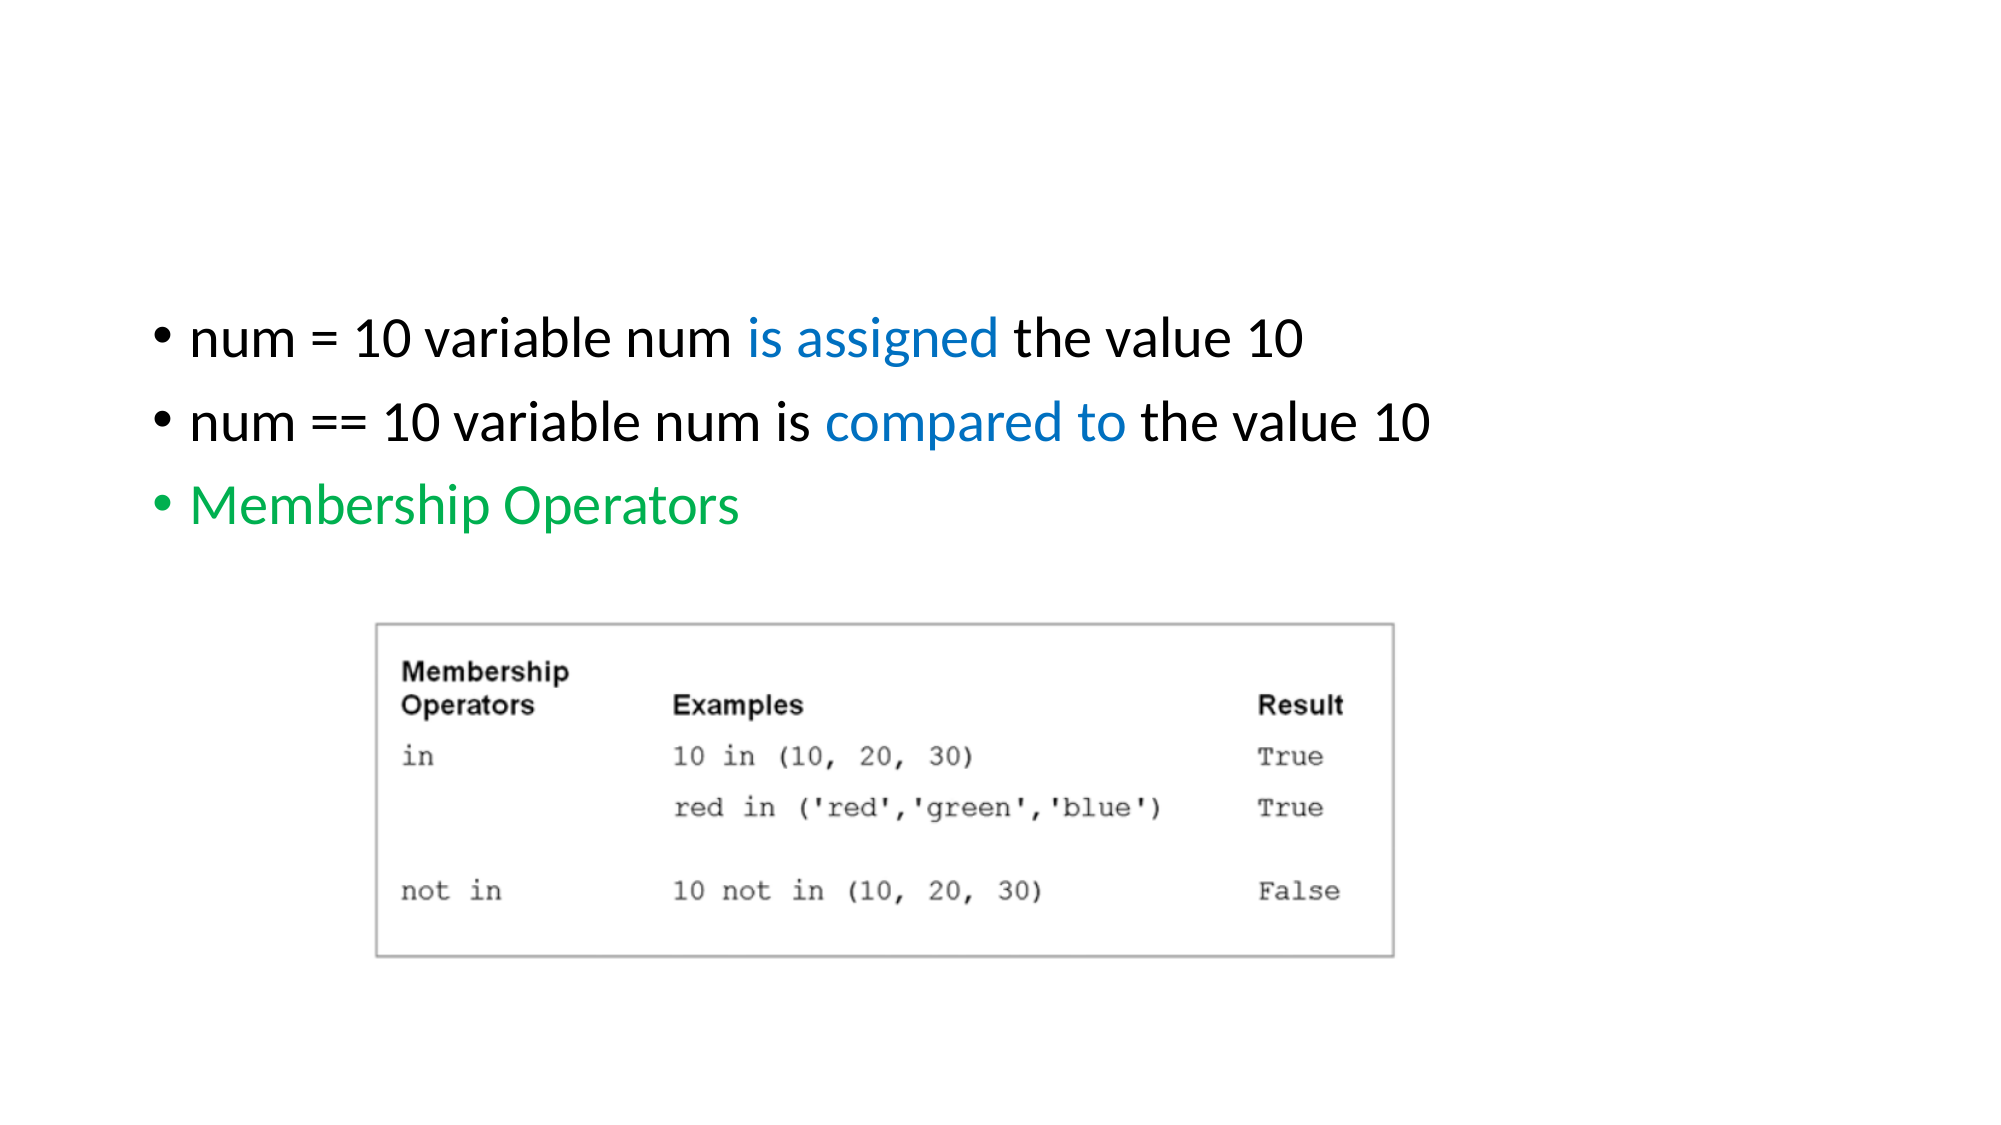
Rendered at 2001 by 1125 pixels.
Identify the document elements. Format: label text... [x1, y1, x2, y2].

picture [359, 612, 1452, 969]
list num = 10 variable num is assigned the value 10 num == 10 variable num is compared to the value 10 Membership Operators [137, 299, 1863, 1014]
